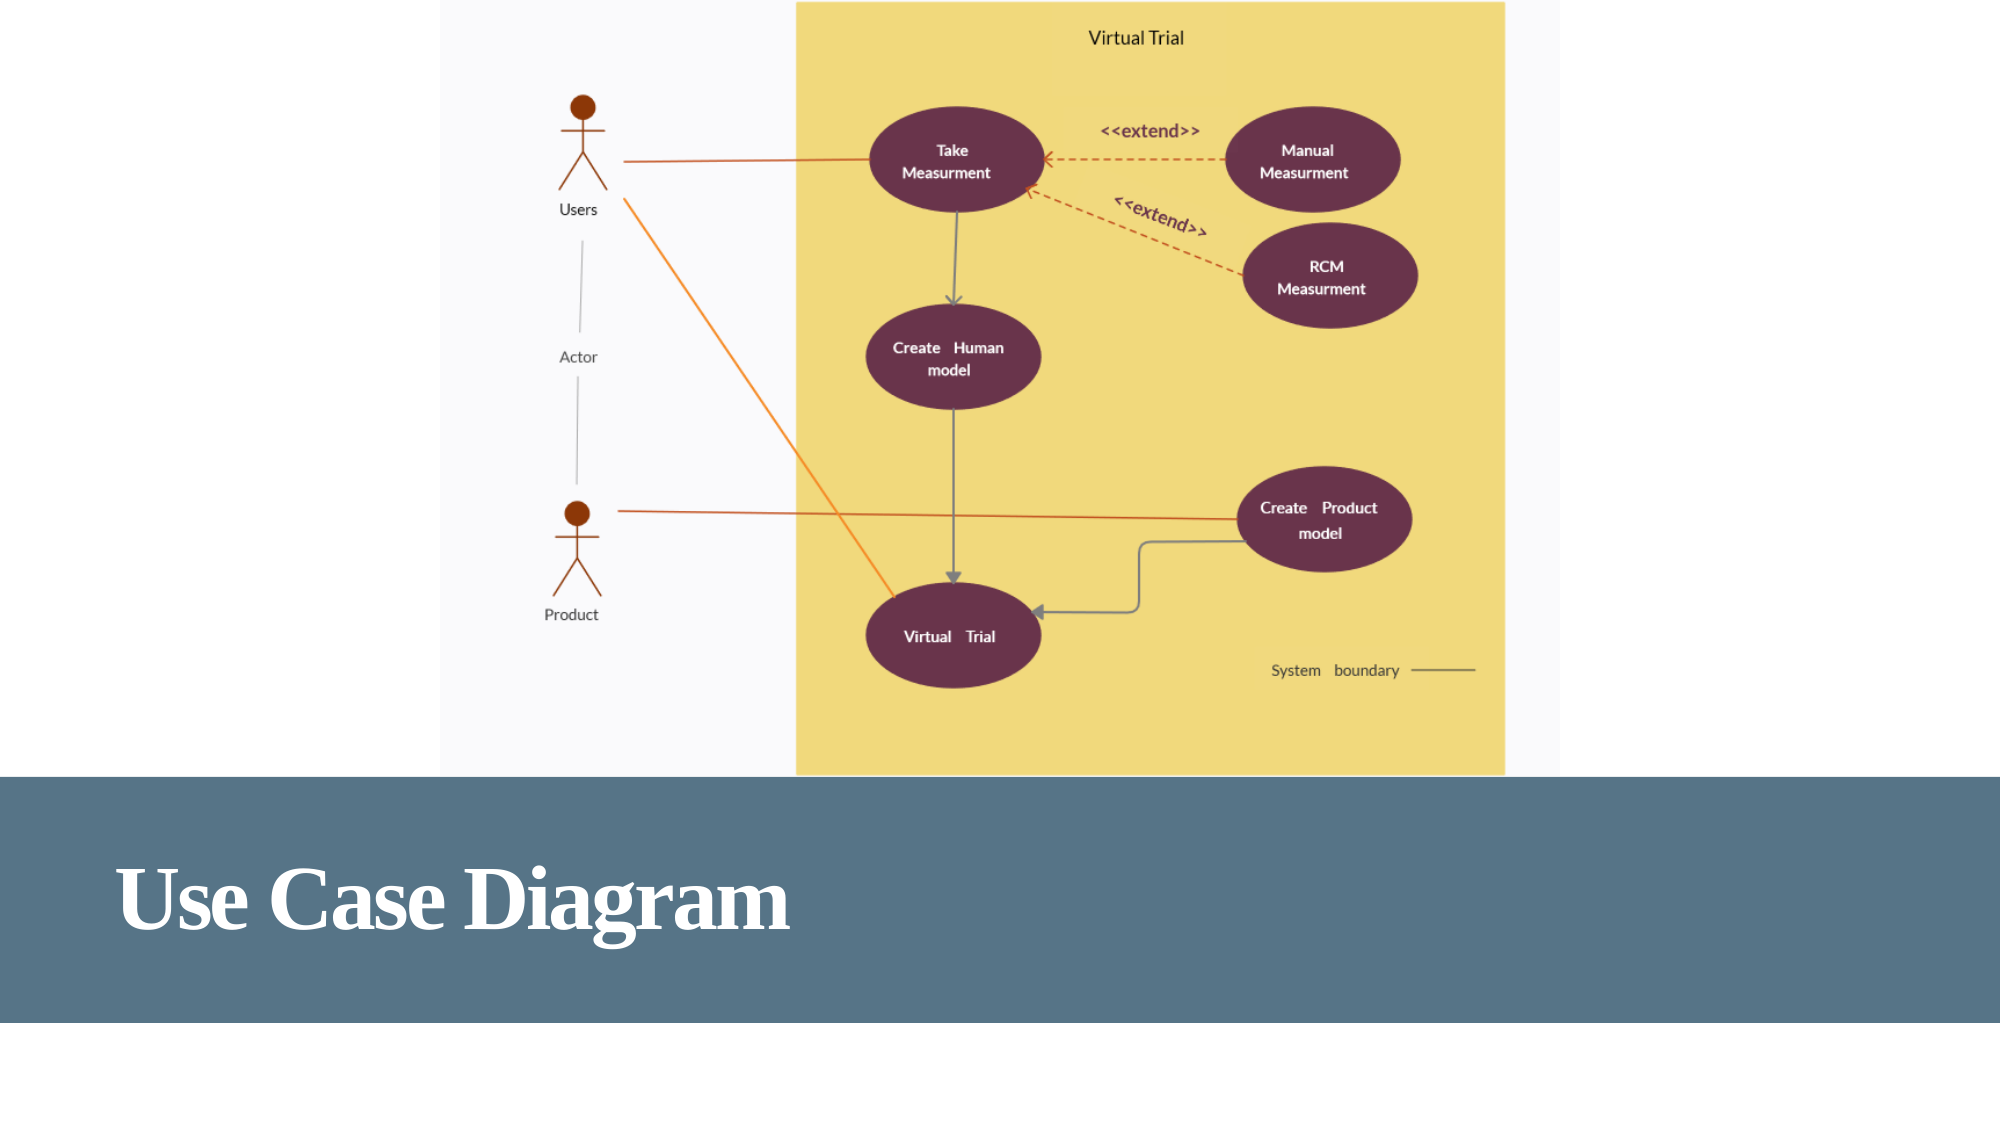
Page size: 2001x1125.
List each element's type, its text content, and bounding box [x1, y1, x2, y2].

title Use Case Diagram [114, 832, 1545, 968]
picture [440, 0, 1560, 776]
